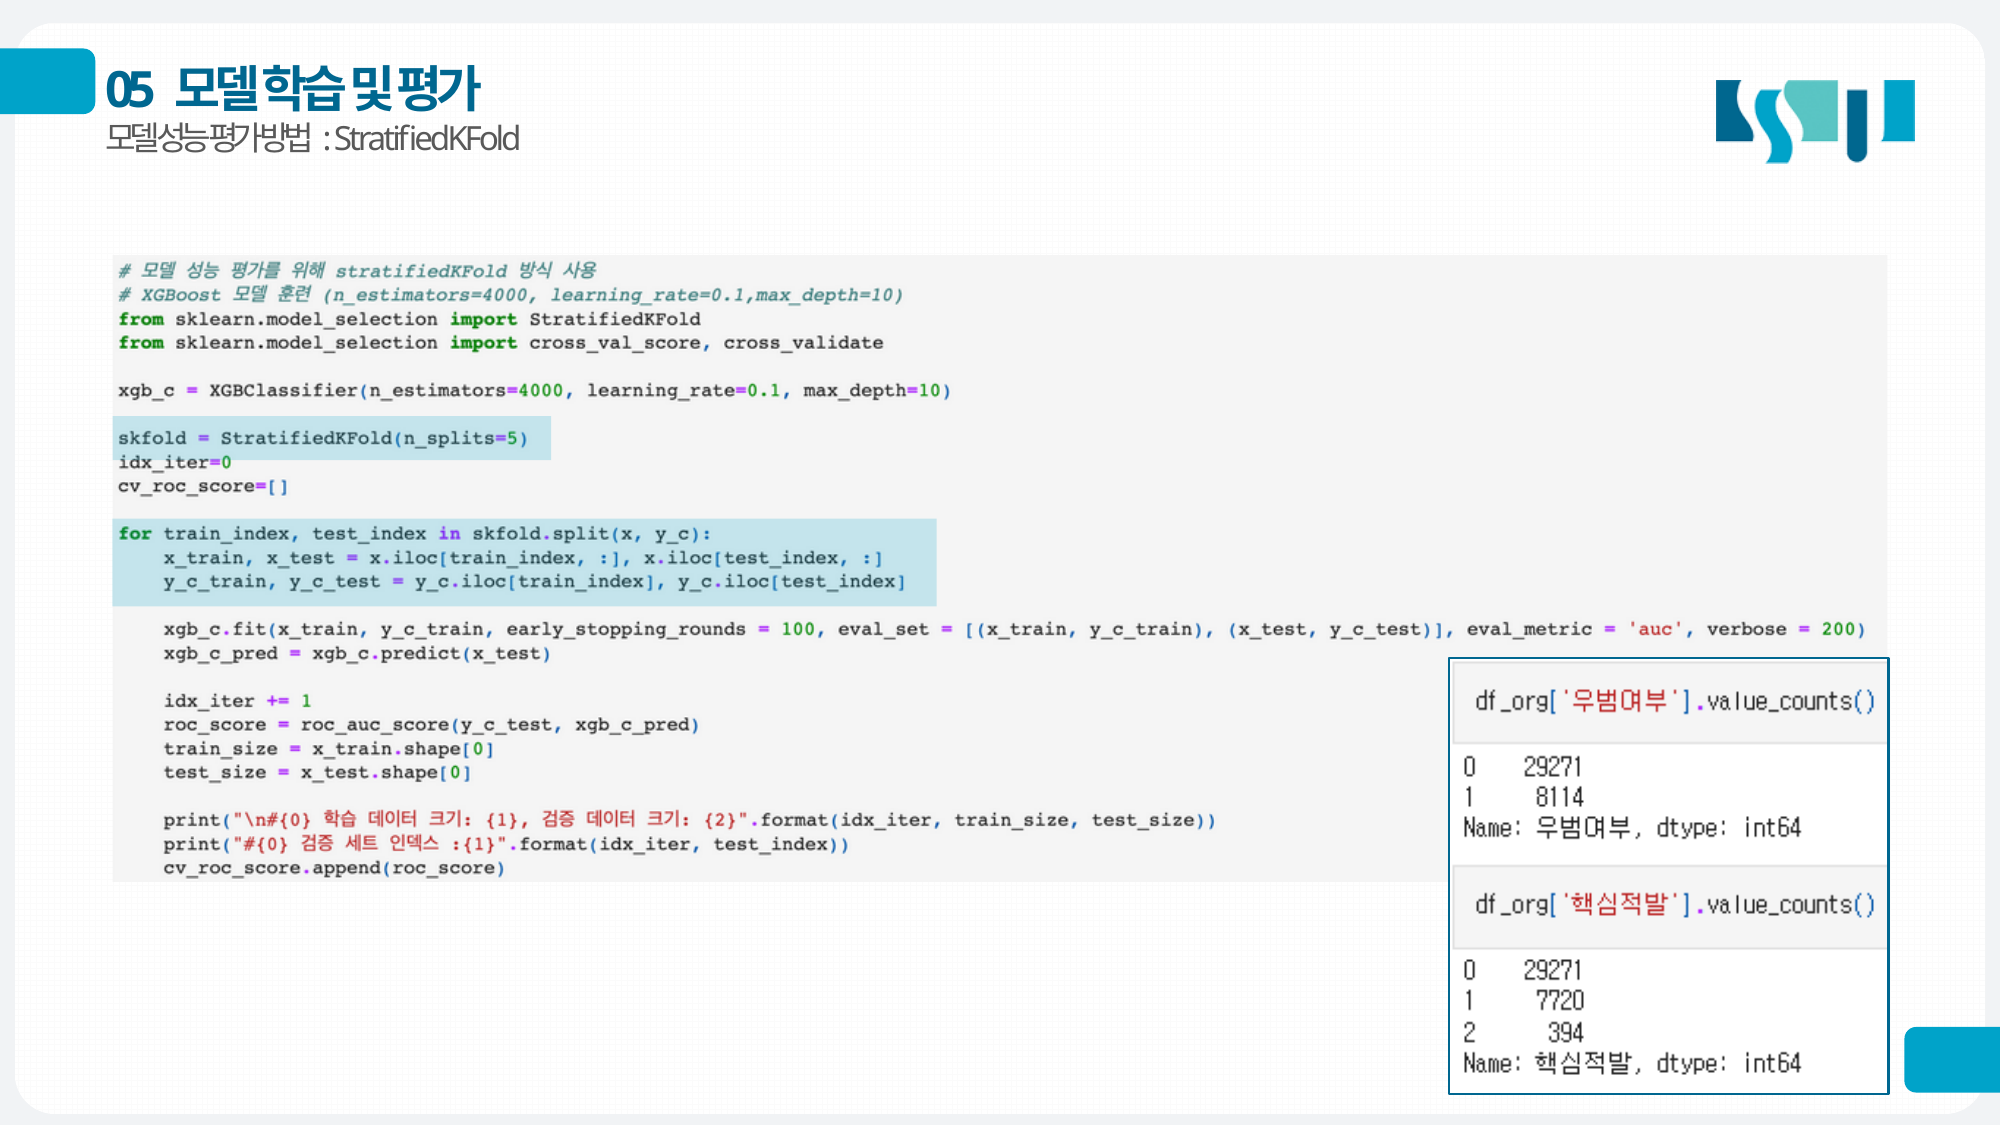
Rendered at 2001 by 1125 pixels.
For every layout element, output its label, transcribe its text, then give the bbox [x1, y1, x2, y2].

picture [112, 255, 1888, 882]
text_box [1903, 1025, 2000, 1094]
text_box [13, 21, 1987, 1116]
text_box [0, 47, 91, 116]
text_box 05 모델 학습 및 평가 모델 성능 평가 방법: StratifiedKFold [90, 50, 946, 165]
picture [1716, 80, 1915, 164]
picture [1451, 660, 1886, 1092]
